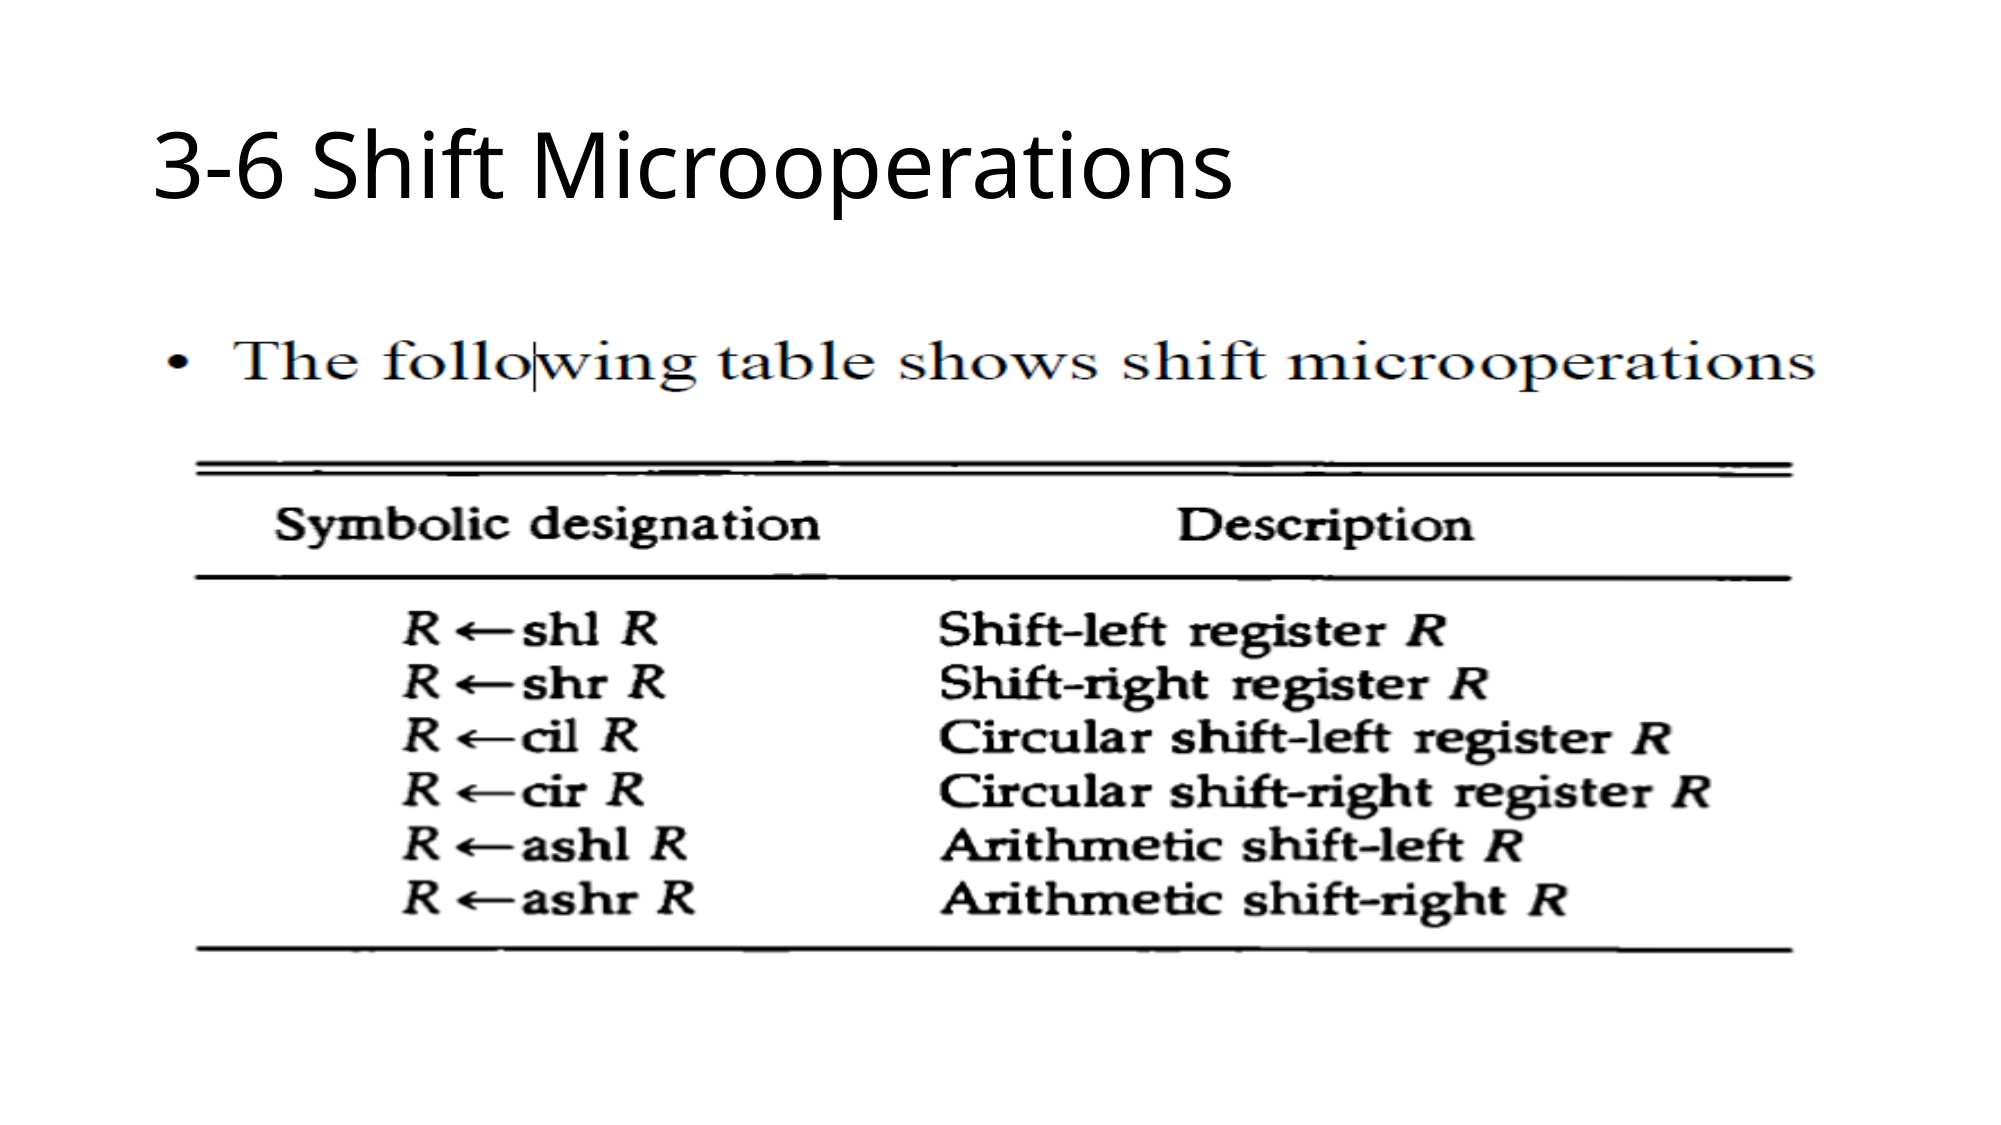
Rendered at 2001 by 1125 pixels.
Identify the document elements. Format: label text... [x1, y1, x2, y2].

title 3-6 Shift Microoperations [137, 59, 1863, 278]
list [137, 314, 1863, 999]
